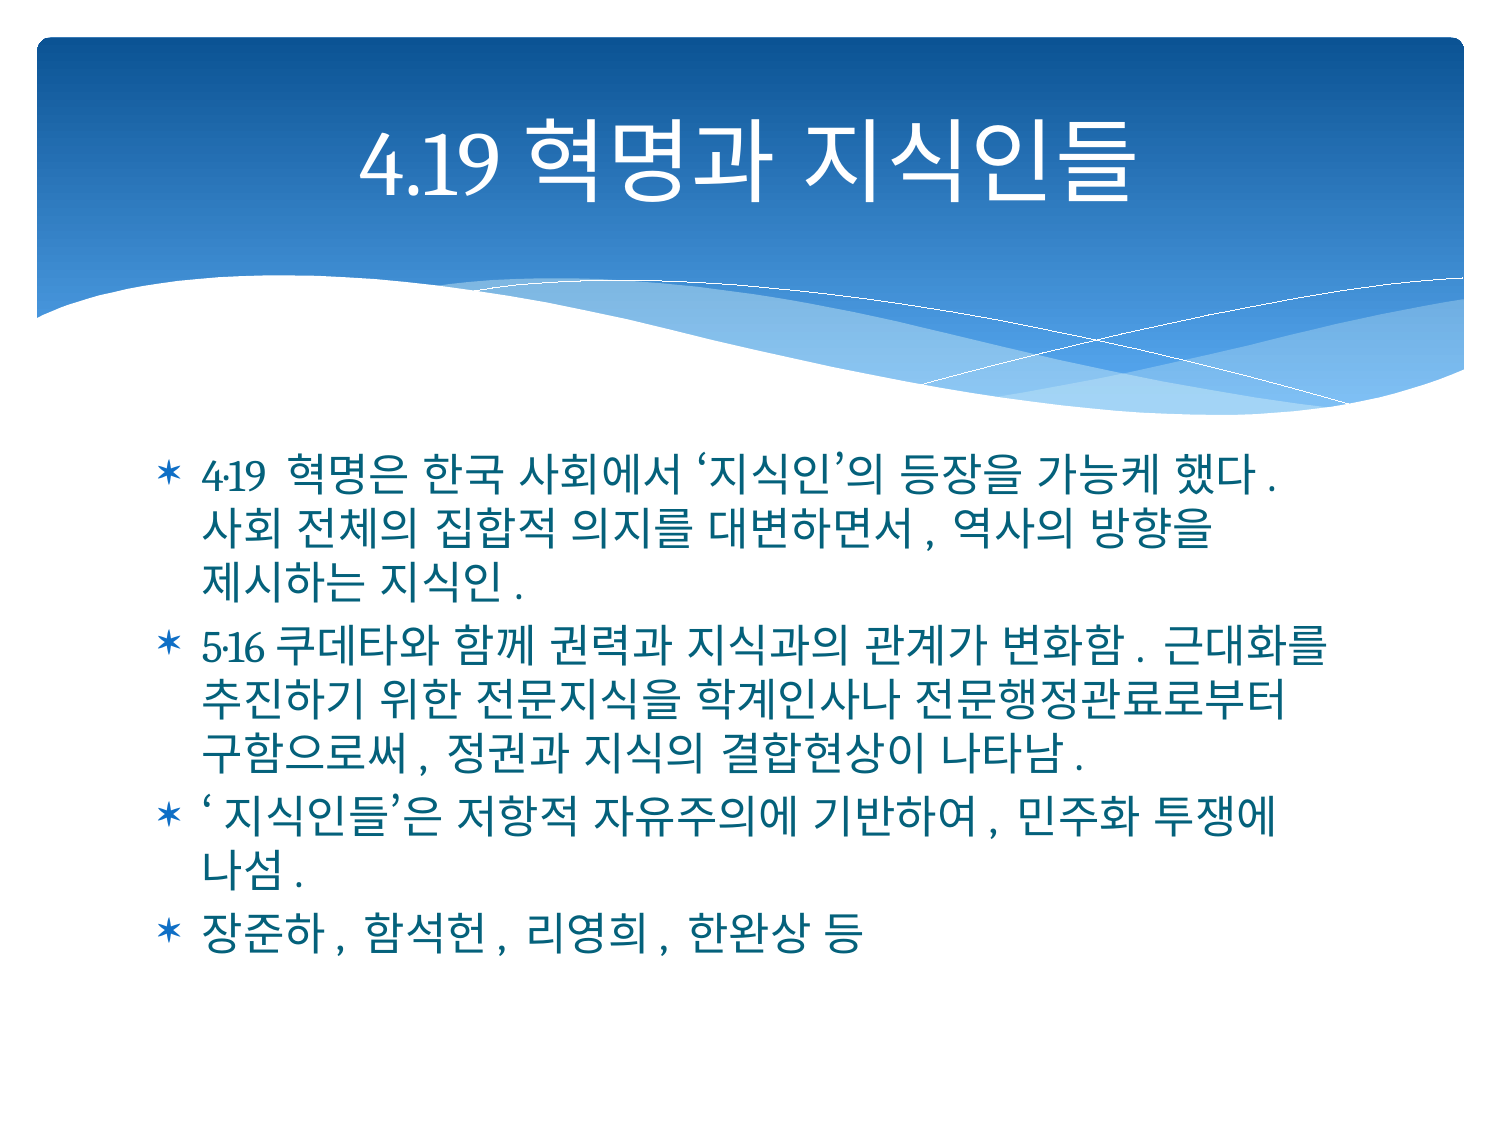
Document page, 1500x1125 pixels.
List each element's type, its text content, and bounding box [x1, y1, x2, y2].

title 4.19혁명과 지식인들 [75, 55, 1425, 261]
list 4·19 혁명은 한국 사회에서 ‘지식인’의 등장을 가능케 했다. 사회 전체의 집합적 의지를 대변하면서, 역사의 방향을 제시하는 지식인. 5·16쿠데타와 함께 권력과 지식과의 관계가 변화함. 근대화를 추진하기 위한 전문지식을 학계인사나 전문행정관료로부터 구함으로써, 정권과 지식의 결합현상이 나타남. ‘지식인들’은 저항적 자유주의에 기반하여, 민주화 투쟁에 나섬. 장준하, 함석헌, 리영희, 한완상 등 [143, 438, 1359, 1005]
